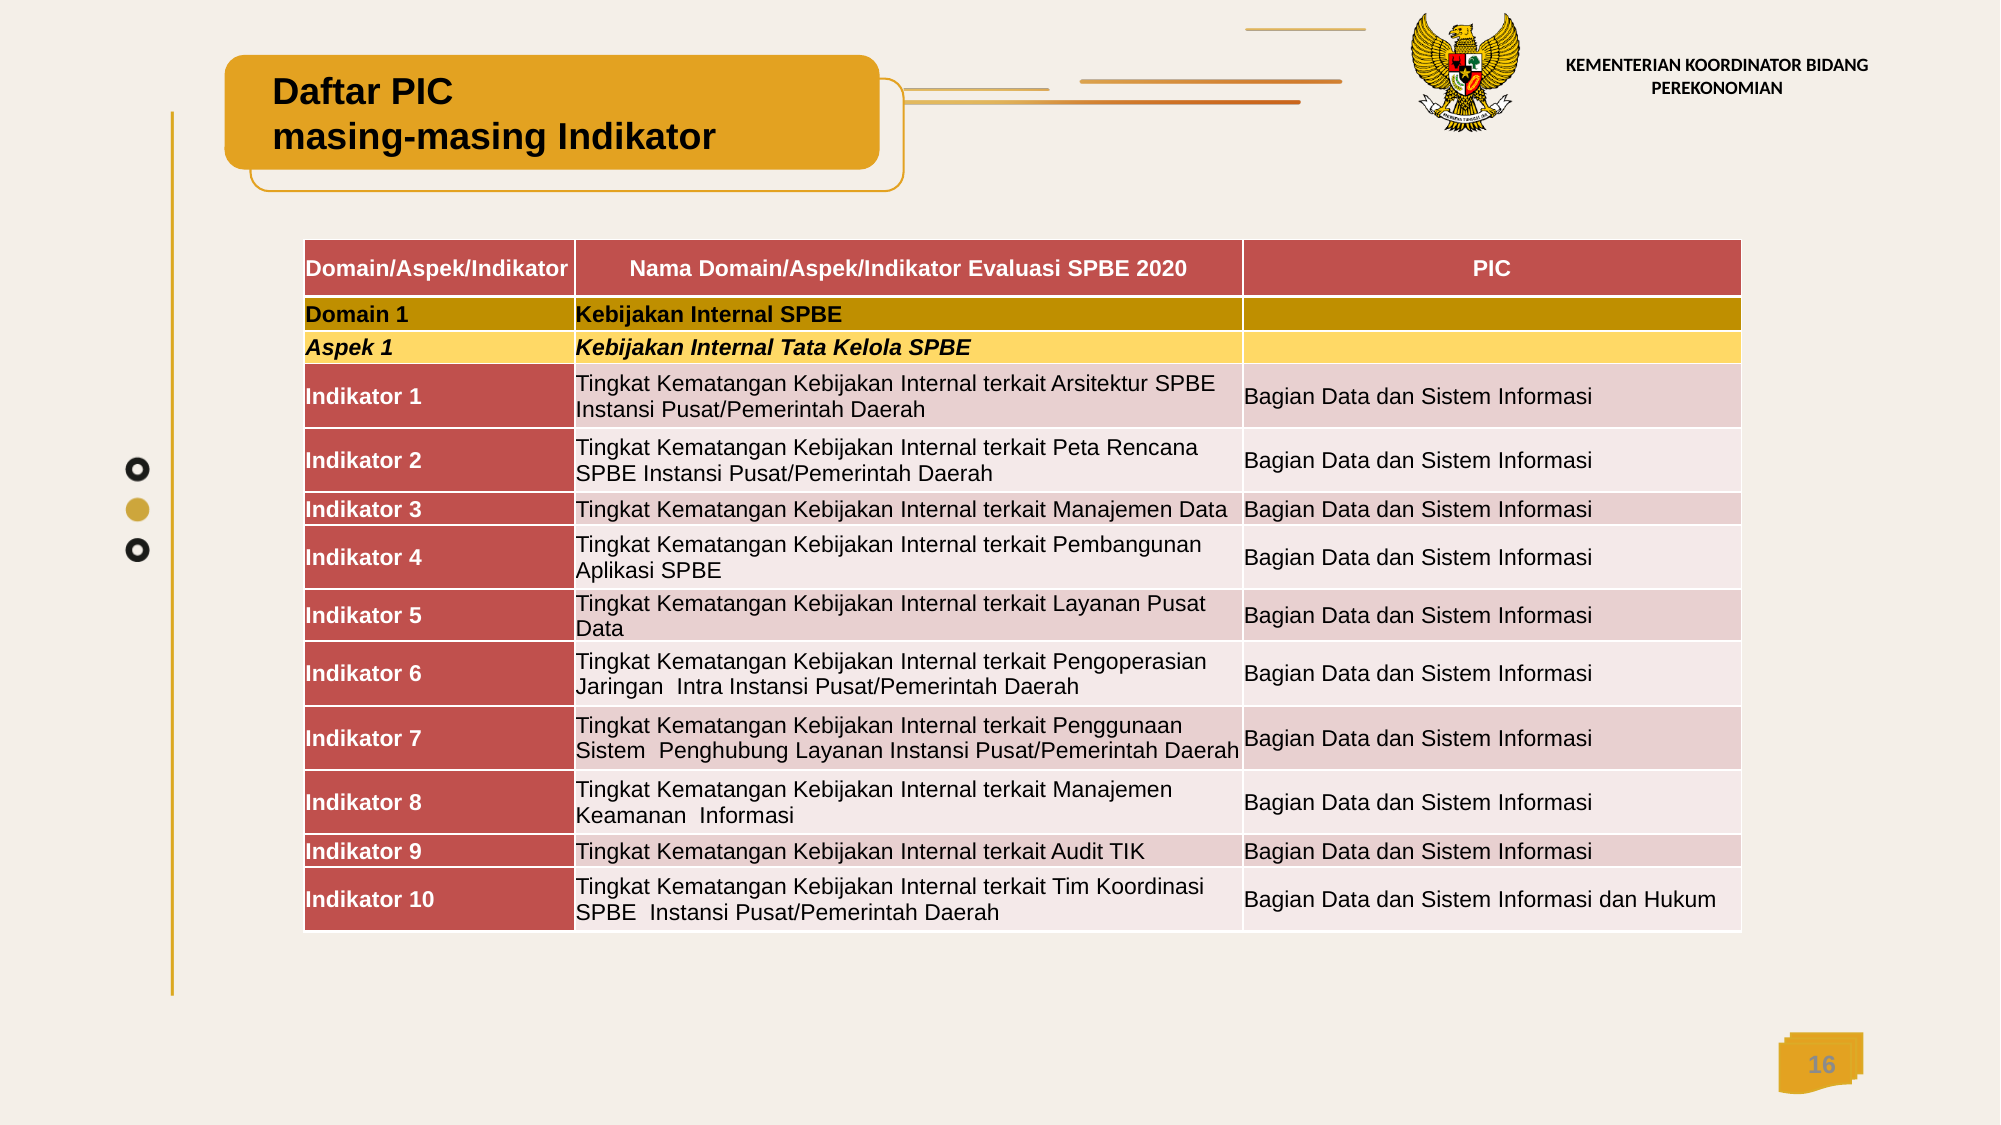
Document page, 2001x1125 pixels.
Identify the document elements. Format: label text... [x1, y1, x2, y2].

table_cell Kebijakan Internal Tata Kelola SPBE [576, 332, 1242, 363]
table_cell Tingkat Kematangan Kebijakan Internal terkait Pengoperasian Jaringan Intra Instansi Pusat/Pemerintah Daerah [576, 642, 1242, 705]
table_cell Tingkat Kematangan Kebijakan Internal terkait Audit TIK [576, 835, 1242, 866]
table_cell Tingkat Kematangan Kebijakan Internal terkait Layanan Pusat Data [576, 590, 1242, 640]
table_cell Tingkat Kematangan Kebijakan Internal terkait Tim Koordinasi SPBE Instansi Pusat/Pemerintah Daerah [576, 868, 1242, 930]
table_cell Tingkat Kematangan Kebijakan Internal terkait Arsitektur SPBE Instansi Pusat/Pemerintah Daerah [576, 364, 1242, 427]
table_cell Bagian Data dan Sistem Informasi [1244, 364, 1741, 427]
table_cell Tingkat Kematangan Kebijakan Internal terkait Penggunaan Sistem Penghubung Layanan Instansi Pusat/Pemerintah Daerah [576, 707, 1242, 769]
table_header Domain/Aspek/Indikator [305, 240, 574, 295]
text_box Daftar PIC masing-masing Indikator [257, 59, 732, 210]
picture [0, 0, 2000, 1125]
table_cell Tingkat Kematangan Kebijakan Internal terkait Peta Rencana SPBE Instansi Pusat/Pemerintah Daerah [576, 429, 1242, 491]
table_cell Indikator 8 [305, 771, 574, 833]
table_cell Tingkat Kematangan Kebijakan Internal terkait Pembangunan Aplikasi SPBE [576, 526, 1242, 588]
table_cell Indikator 3 [305, 493, 574, 524]
table_cell Bagian Data dan Sistem Informasi [1244, 429, 1741, 491]
table_cell Kebijakan Internal SPBE [576, 298, 1242, 330]
table_cell Indikator 7 [305, 707, 574, 769]
table_cell Bagian Data dan Sistem Informasi [1244, 771, 1741, 833]
table_cell Tingkat Kematangan Kebijakan Internal terkait Manajemen Keamanan Informasi [576, 771, 1242, 833]
table_cell Indikator 5 [305, 590, 574, 640]
table_cell Aspek 1 [305, 332, 574, 363]
table_cell Bagian Data dan Sistem Informasi [1244, 707, 1741, 769]
table_cell [1244, 298, 1741, 330]
table_cell Indikator 10 [305, 868, 574, 930]
table_cell Indikator 4 [305, 526, 574, 588]
table_cell Domain 1 [305, 298, 574, 330]
slide_number 16 [1401, 1033, 1852, 1094]
table_cell Bagian Data dan Sistem Informasi [1244, 835, 1741, 866]
table_cell Tingkat Kematangan Kebijakan Internal terkait Manajemen Data [576, 493, 1242, 524]
table_cell Bagian Data dan Sistem Informasi [1244, 642, 1741, 705]
table_cell Bagian Data dan Sistem Informasi [1244, 590, 1741, 640]
table_cell [1244, 332, 1741, 363]
table_cell Bagian Data dan Sistem Informasi [1244, 493, 1741, 524]
table_header PIC [1244, 240, 1741, 295]
table_cell Indikator 2 [305, 429, 574, 491]
table_cell Bagian Data dan Sistem Informasi dan Hukum [1244, 868, 1741, 930]
table_cell Indikator 9 [305, 835, 574, 866]
table_header Nama Domain/Aspek/Indikator Evaluasi SPBE 2020 [576, 240, 1242, 295]
table_cell Indikator 1 [305, 364, 574, 427]
table_cell Indikator 6 [305, 642, 574, 705]
table_cell Bagian Data dan Sistem Informasi [1244, 526, 1741, 588]
